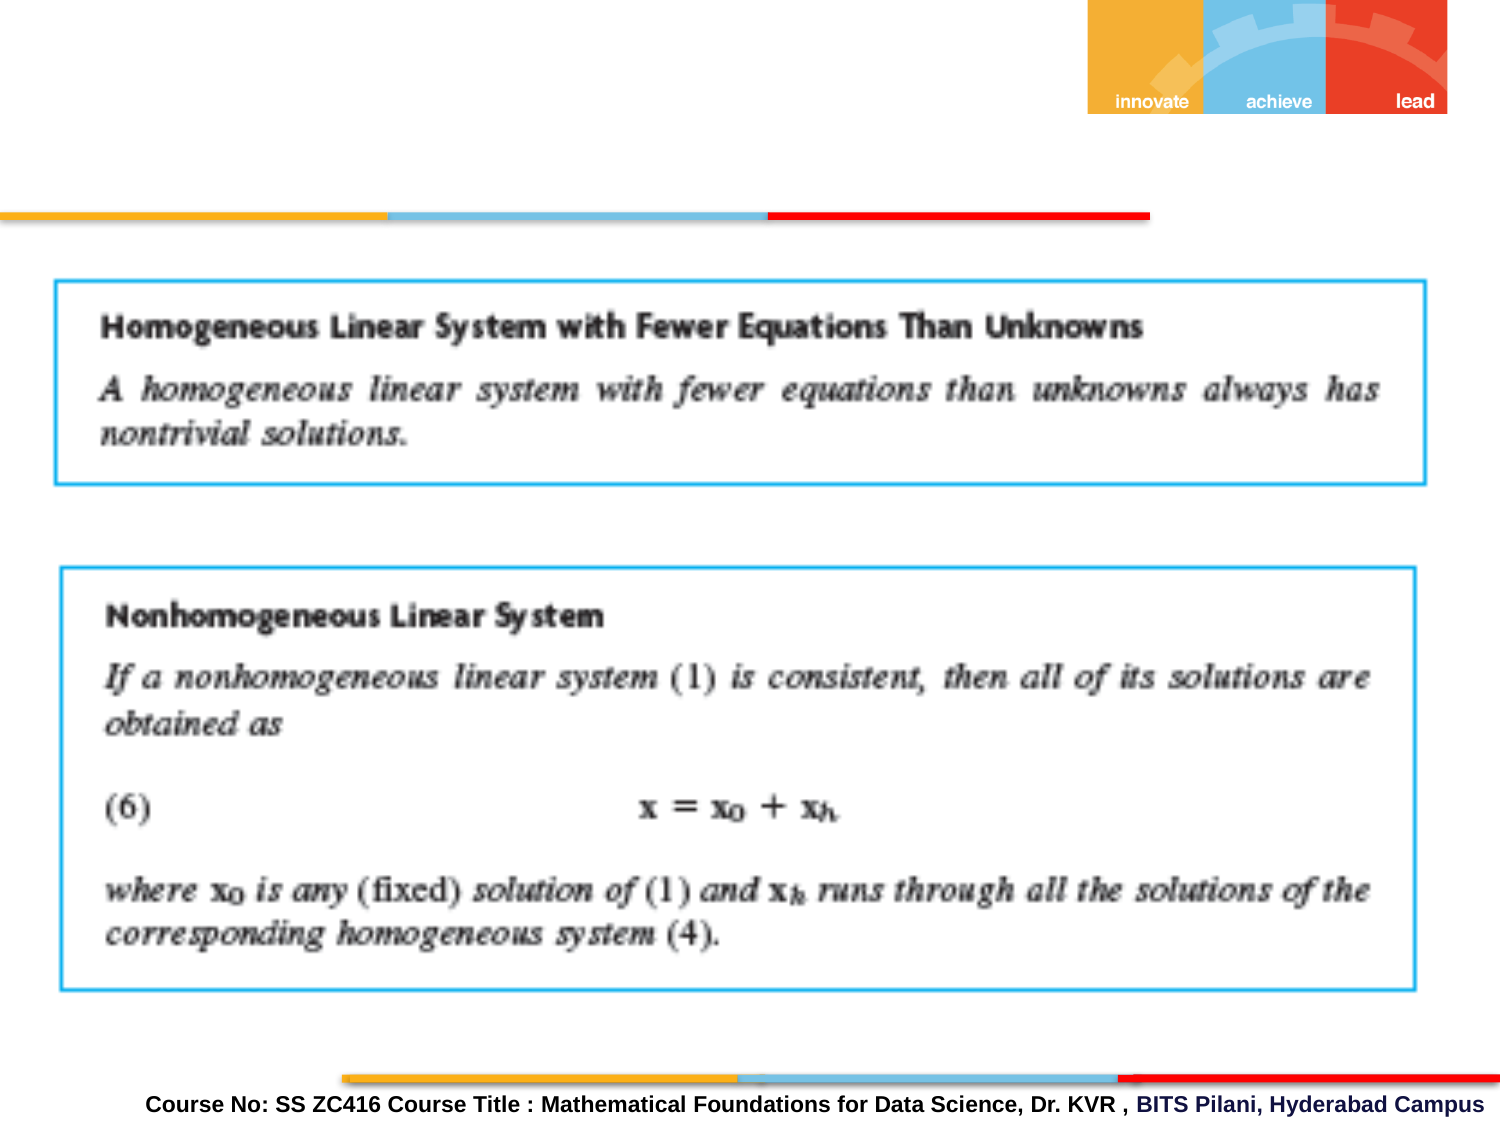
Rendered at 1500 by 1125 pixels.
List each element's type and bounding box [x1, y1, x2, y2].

picture [32, 549, 1433, 1001]
picture [1087, 0, 1448, 114]
picture [37, 262, 1458, 513]
